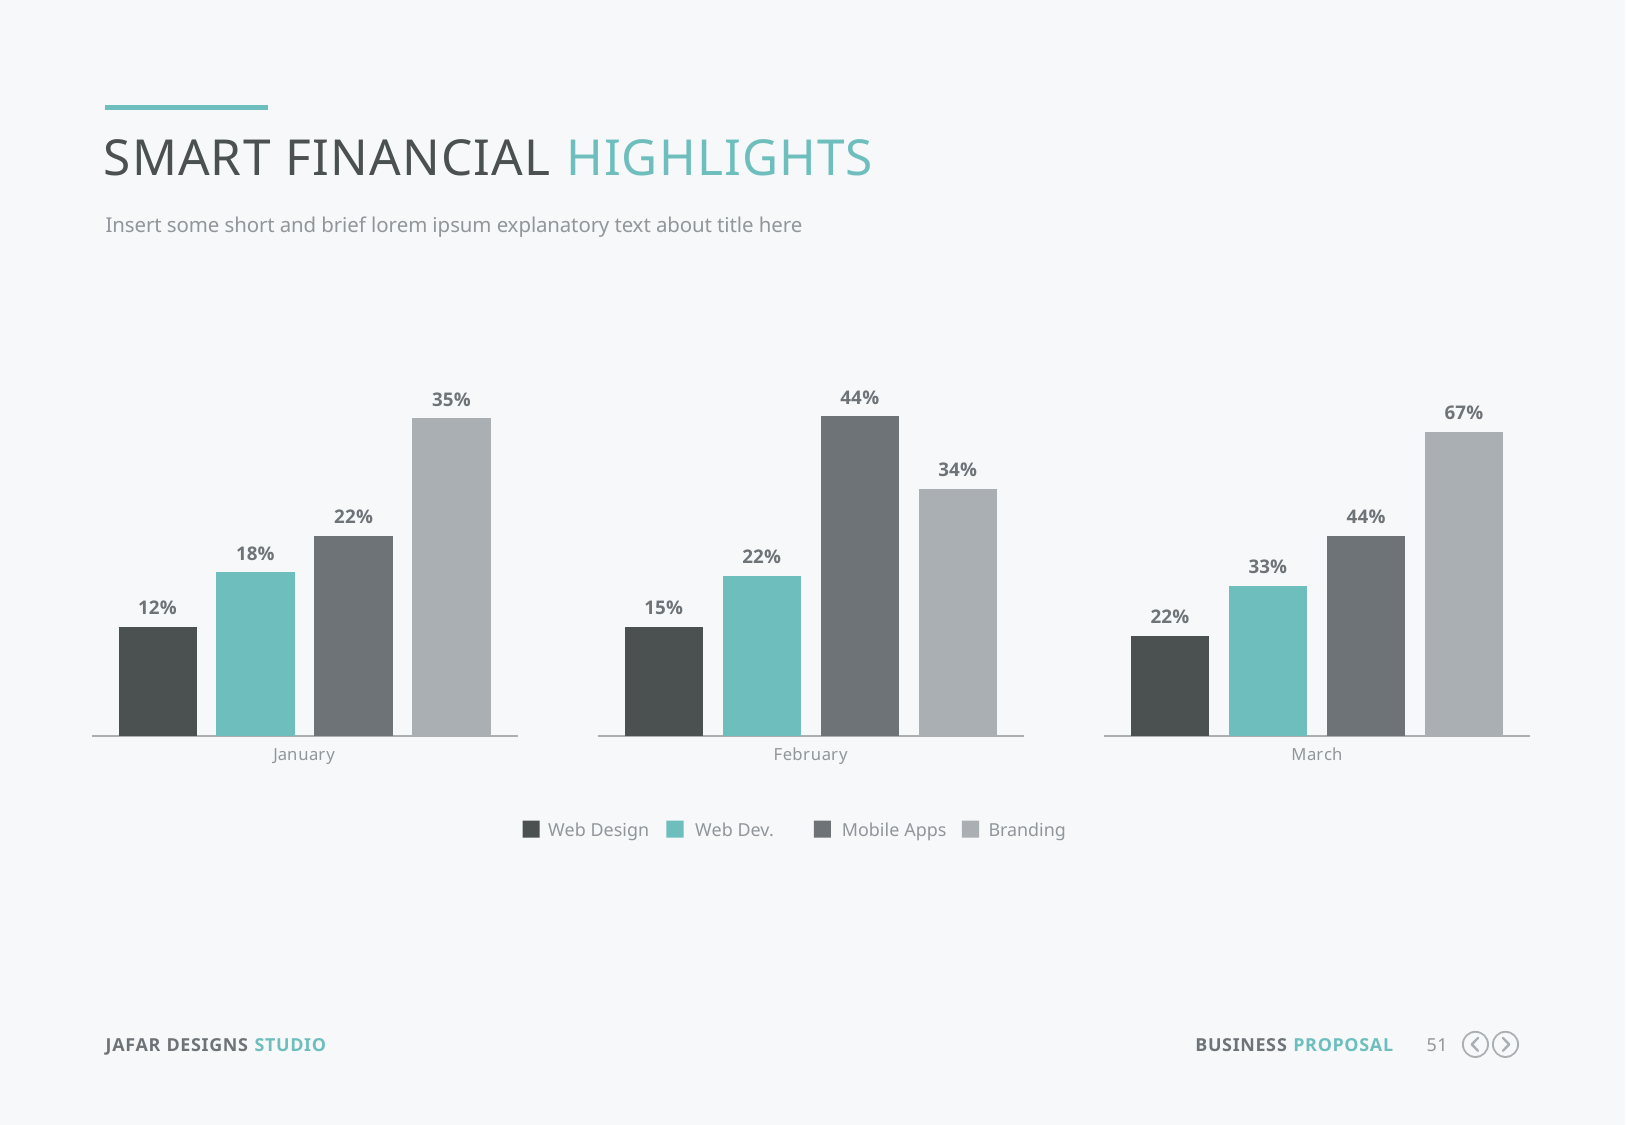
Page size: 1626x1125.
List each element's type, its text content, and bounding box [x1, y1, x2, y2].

list Insert some short and brief lorem ipsum explanatory text about title here [105, 209, 1519, 241]
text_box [522, 818, 1107, 841]
chart [1095, 364, 1540, 774]
chart [588, 364, 1033, 774]
list Smart Financial Highlights [103, 125, 1518, 187]
chart [82, 364, 527, 774]
